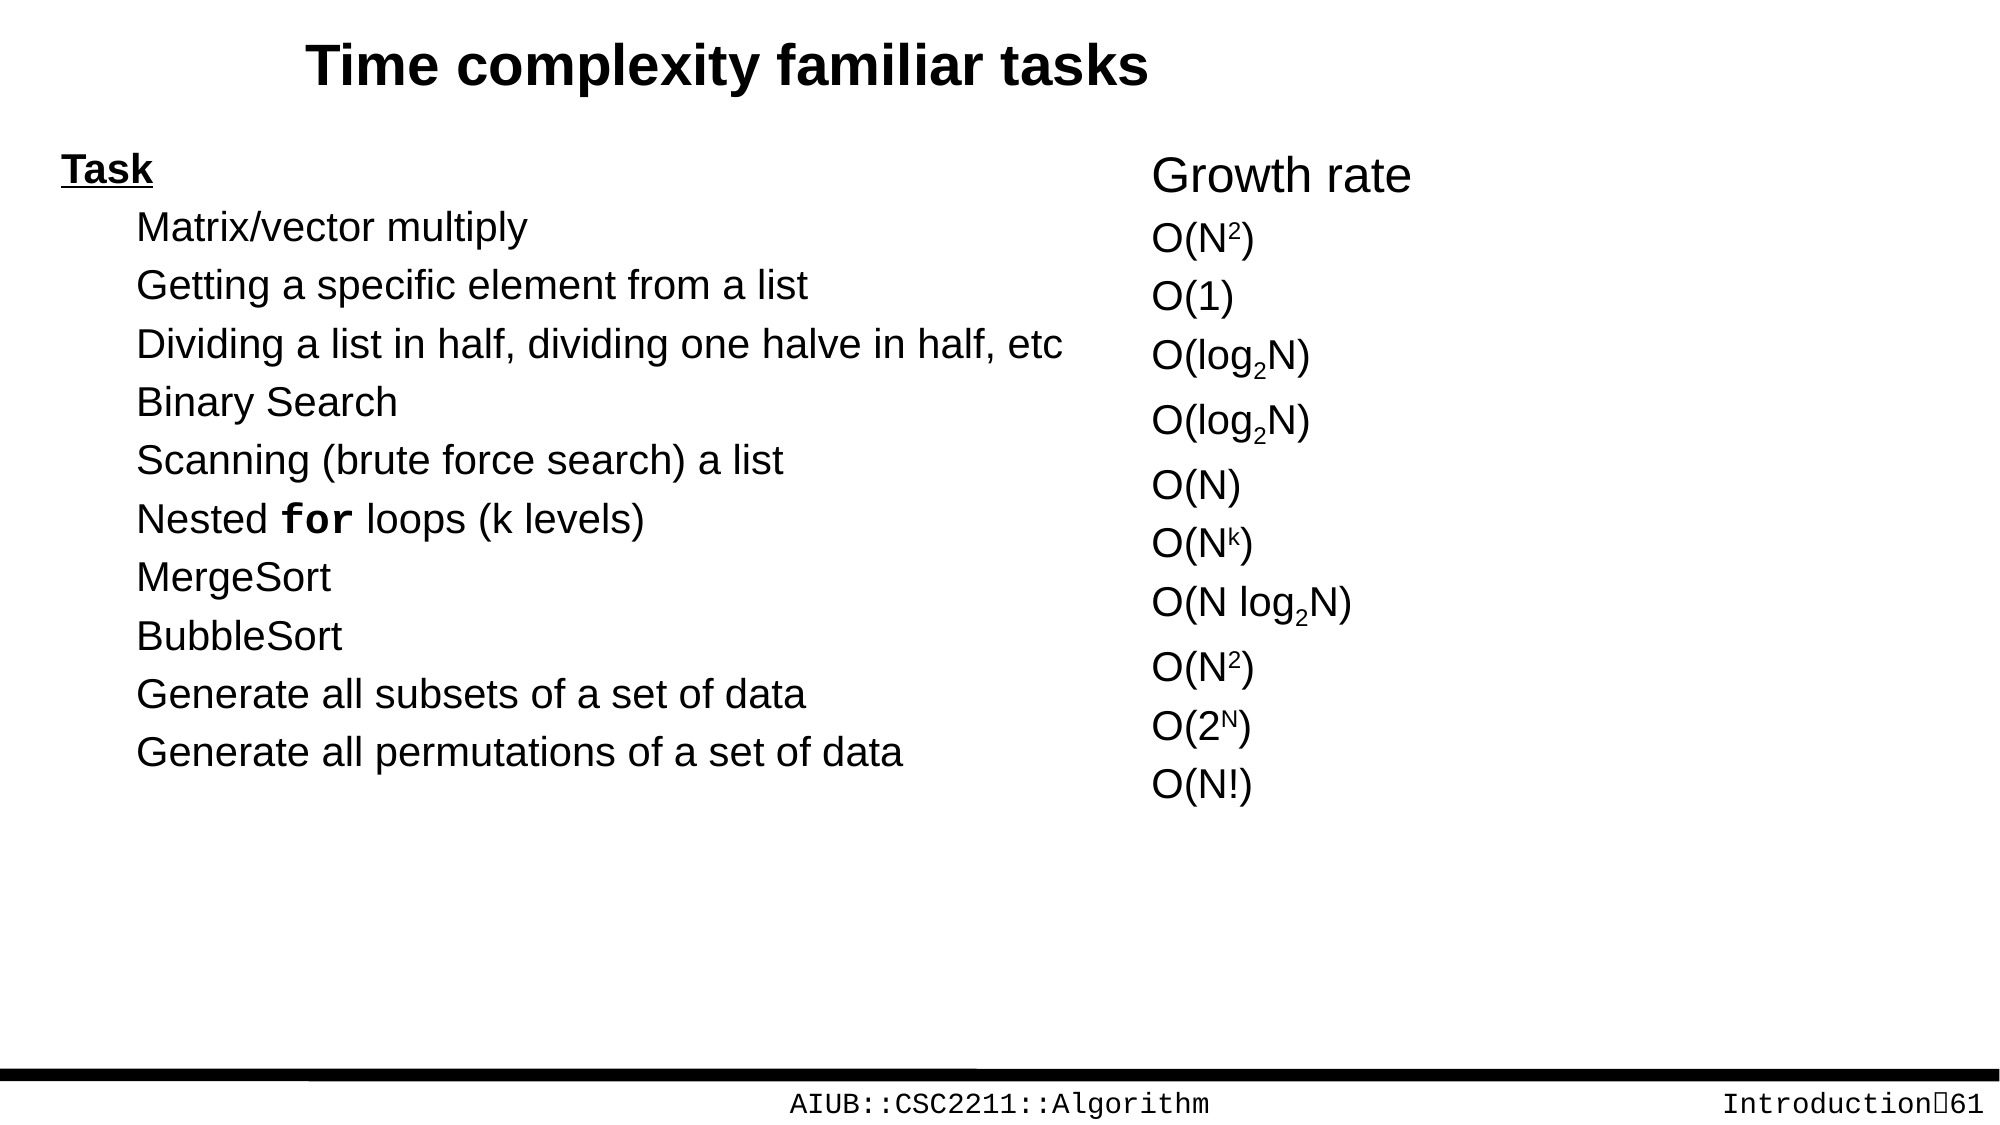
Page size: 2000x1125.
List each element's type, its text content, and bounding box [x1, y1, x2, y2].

footer AIUB::CSC2211::Algorithm [682, 1077, 1317, 1125]
text_box Task Matrix/vector multiply Getting a specific element from a list Dividing a list in half, dividing one halve in half, etc Binary Search Scanning (brute force search) a list Nested for loops (k levels) MergeSort BubbleSort Generate all subsets of a set of data Generate all permutations of a set of data [46, 134, 1136, 1080]
slide_number Introduction61 [1532, 1077, 2000, 1125]
text_box Growth rate O(N2) O(1) O(log2N) O(log2N) O(N) O(Nk) O(N log2N) O(N2) O(2N) O(N!) [1136, 135, 1432, 1081]
text_box Time complexity familiar tasks [108, 24, 1348, 100]
